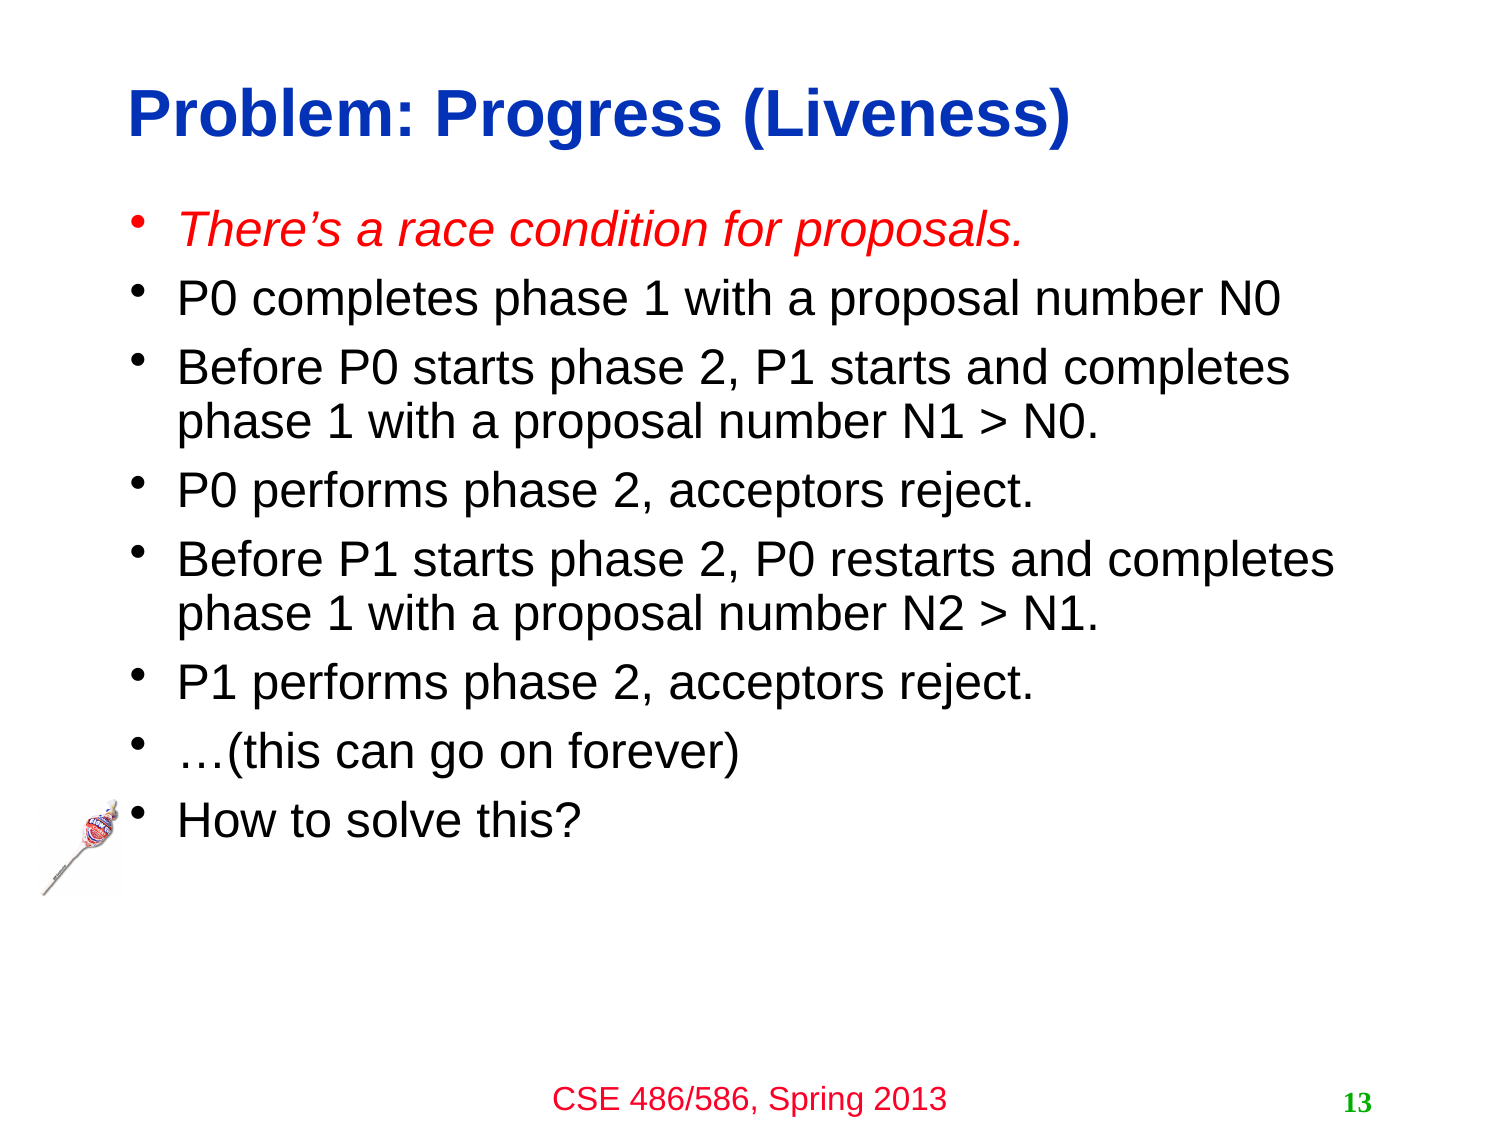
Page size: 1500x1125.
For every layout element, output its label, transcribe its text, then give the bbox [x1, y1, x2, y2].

picture [37, 799, 123, 898]
list There’s a race condition for proposals. P0 completes phase 1 with a proposal number N0 Before P0 starts phase 2, P1 starts and completes phase 1 with a proposal number N1 > N0. P0 performs phase 2, acceptors reject. Before P1 starts phase 2, P0 restarts and completes phase 1 with a proposal number N2 > N1. P1 performs phase 2, acceptors reject. …(this can go on forever) How to solve this? [114, 195, 1376, 1005]
title Problem: Progress (Liveness) [112, 53, 1310, 176]
slide_number 13 [1074, 1076, 1388, 1125]
